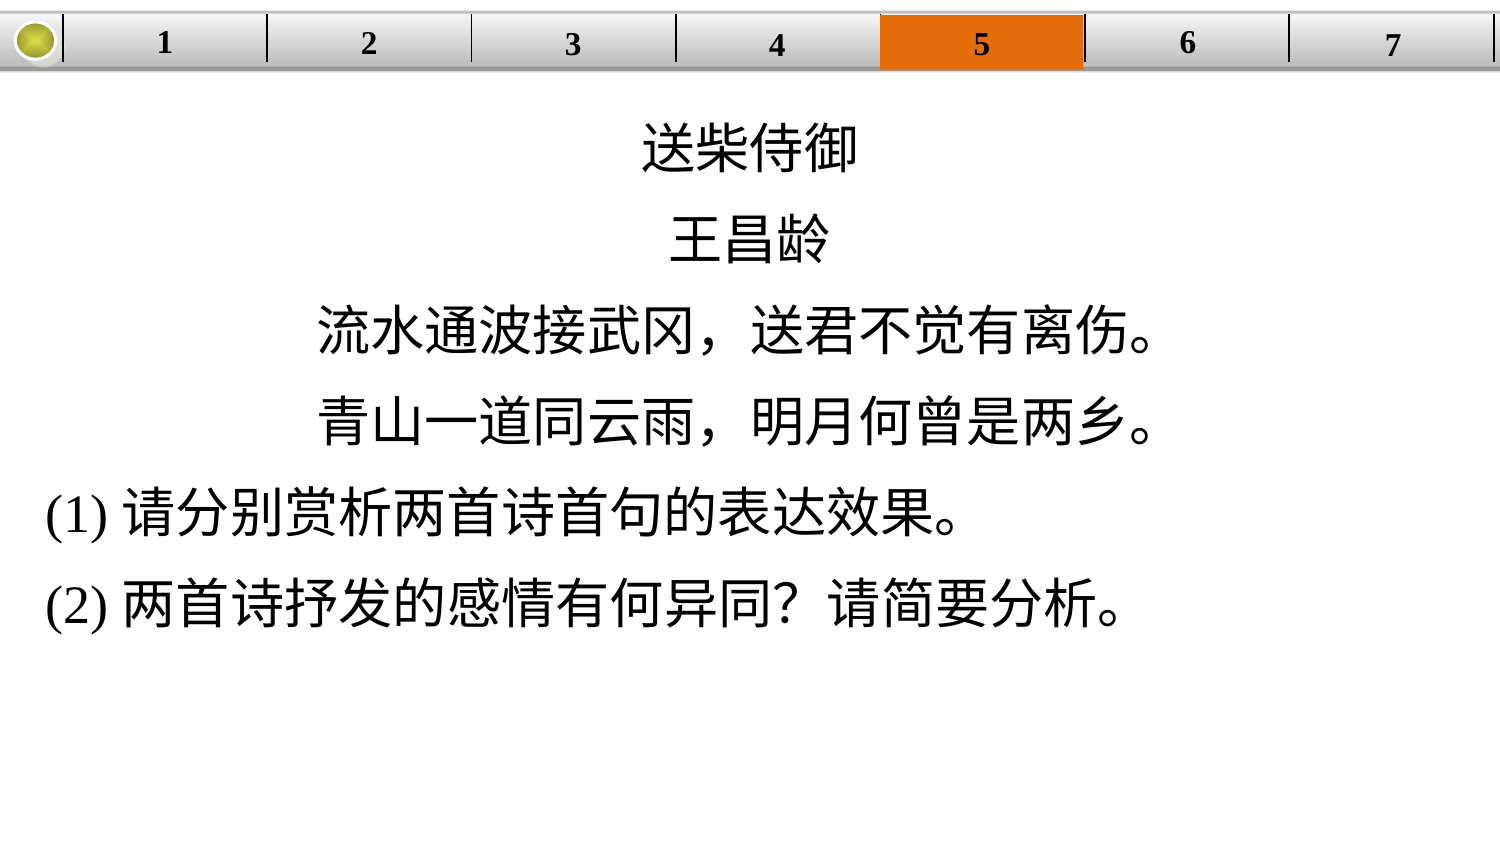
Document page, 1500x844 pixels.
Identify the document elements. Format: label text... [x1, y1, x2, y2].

text_box 5 [880, 15, 1084, 70]
text_box 送柴侍御 王昌龄 流水通波接武冈，送君不觉有离伤。 青山一道同云雨，明月何曾是两乡。 (1)请分别赏析两首诗首句的表达效果。 (2)两首诗抒发的感情有何异同？请简要分析。 [30, 81, 1470, 642]
text_box 3 [471, 14, 675, 70]
text_box 6 [1086, 13, 1290, 68]
text_box [15, 21, 56, 60]
text_box 7 [1291, 15, 1495, 71]
text_box 4 [675, 15, 879, 71]
text_box 1 [63, 13, 267, 68]
text_box [0, 12, 1500, 66]
text_box 2 [267, 13, 471, 69]
